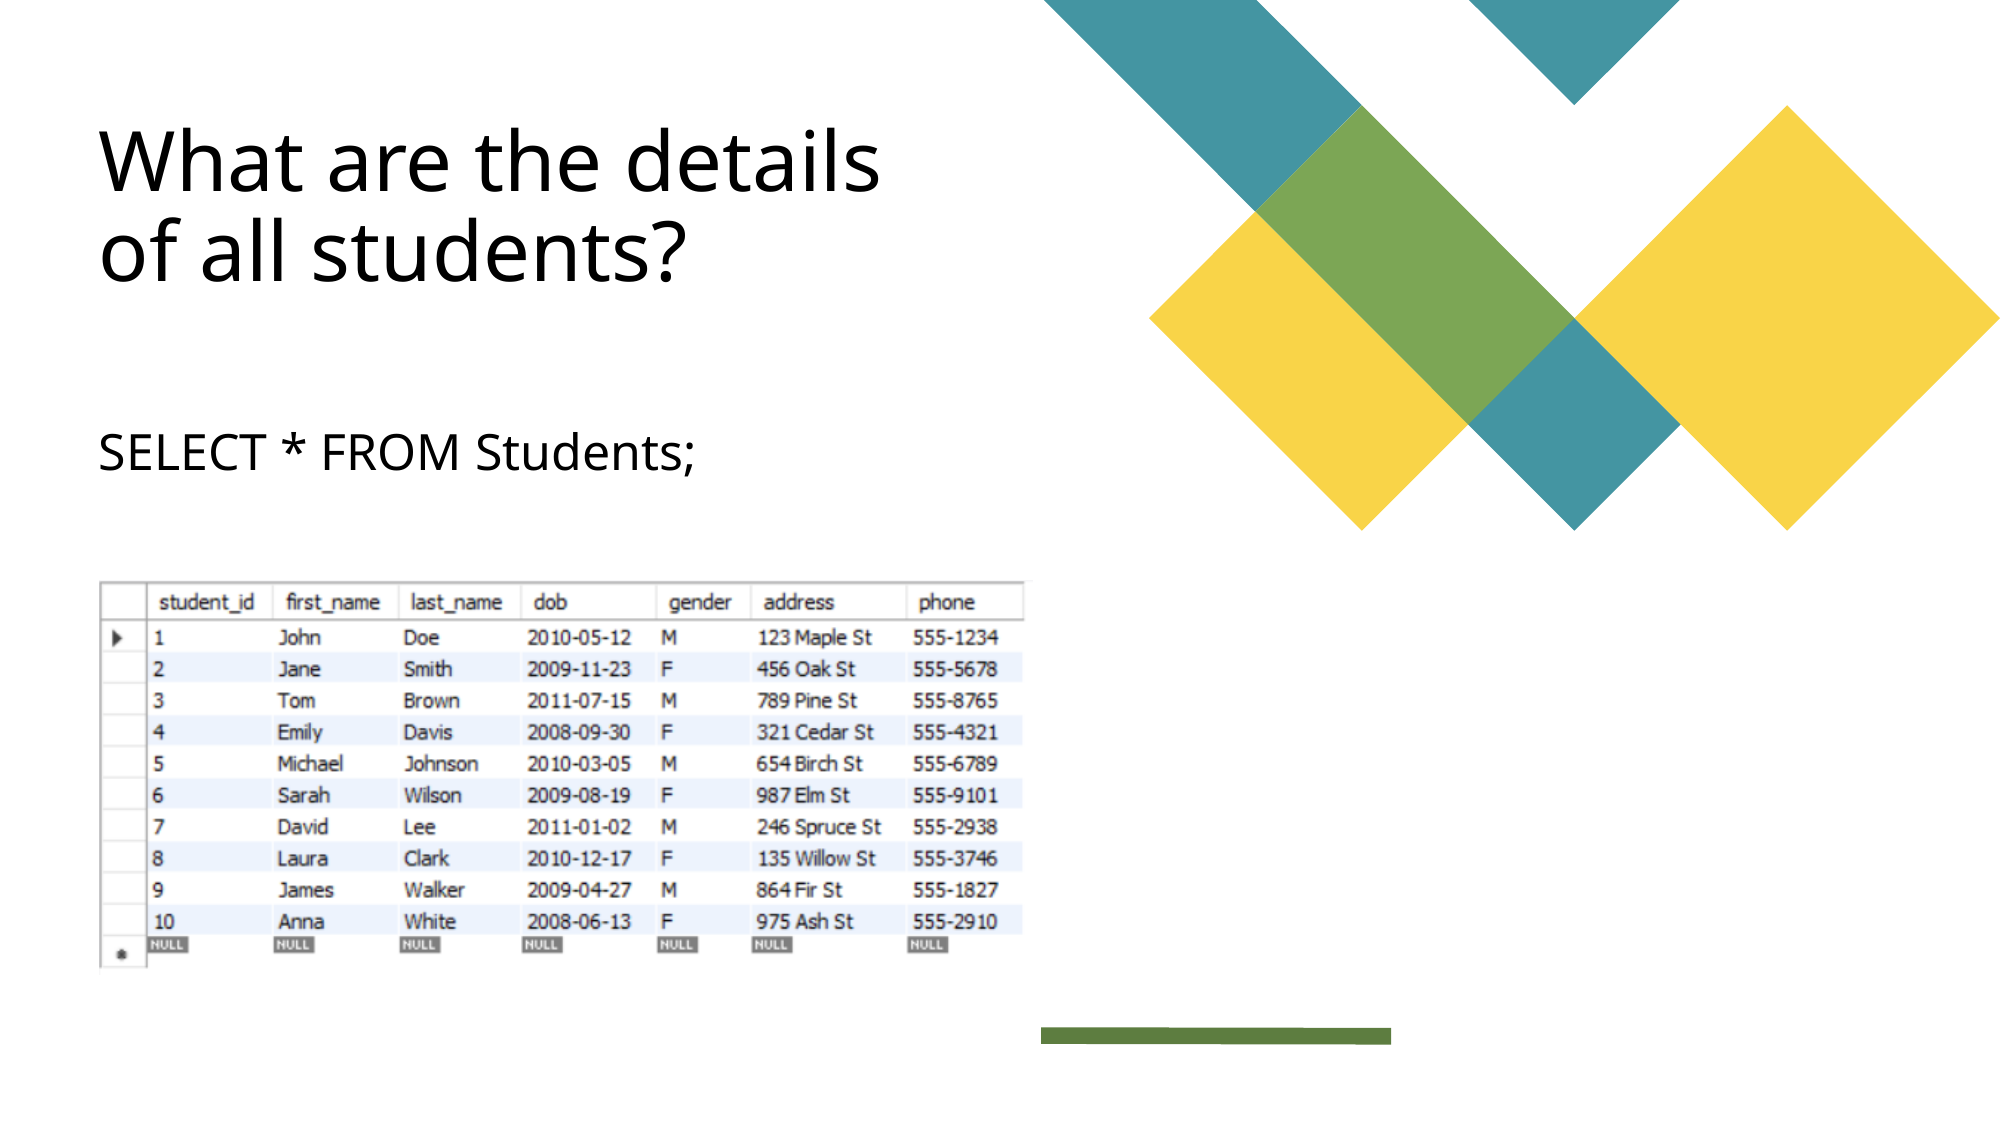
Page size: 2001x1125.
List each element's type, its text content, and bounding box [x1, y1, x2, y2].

list What are the details of all students? [99, 75, 952, 454]
list SELECT * FROM Students; [99, 419, 784, 580]
picture [99, 580, 1033, 975]
